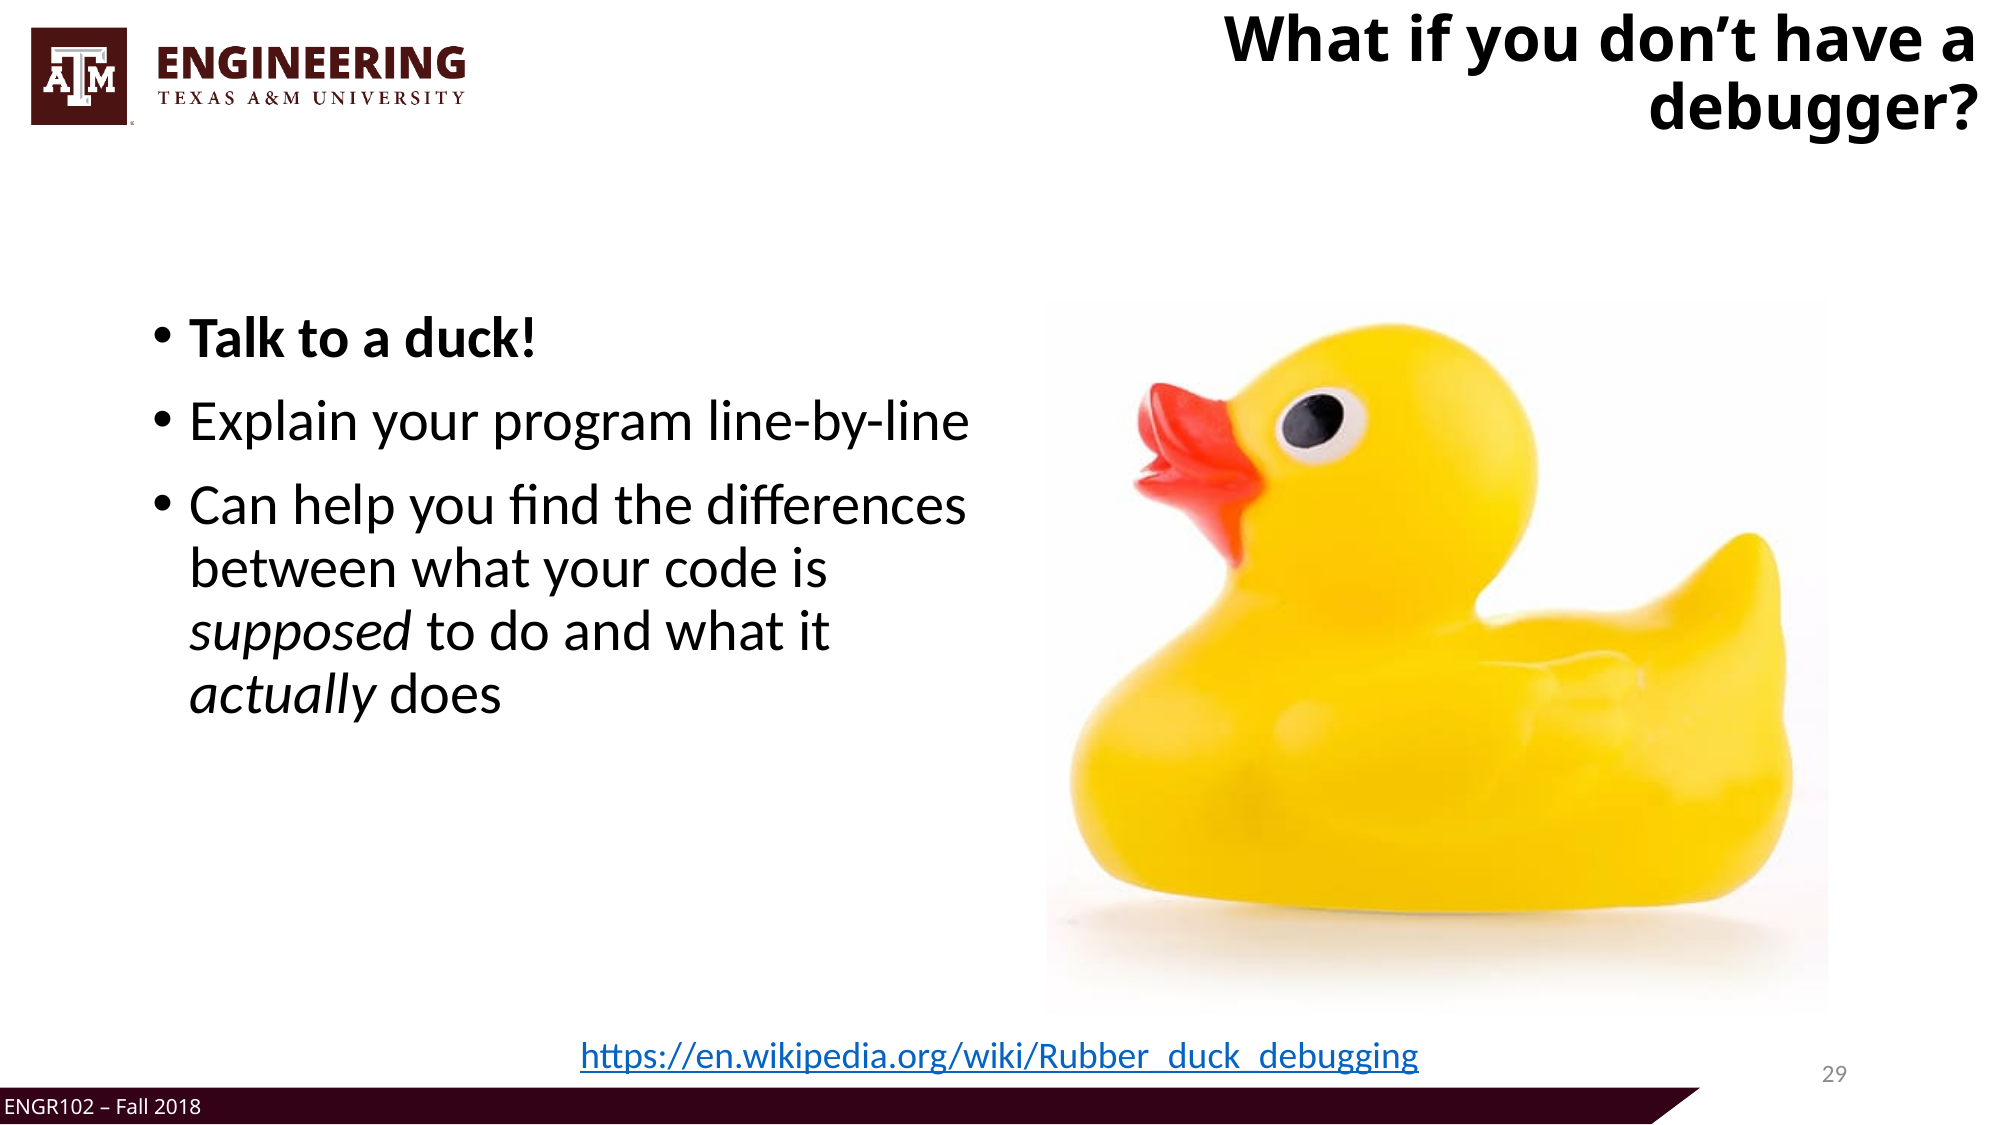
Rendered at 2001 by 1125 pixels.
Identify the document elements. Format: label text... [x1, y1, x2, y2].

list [1046, 299, 1829, 1014]
slide_number 29 [1412, 1042, 1863, 1103]
title What if you don’t have a debugger? [895, 0, 1995, 151]
list Talk to a duck! Explain your program line-by-line Can help you find the differences between what your code is supposed to do and what it actually does [137, 299, 1013, 1014]
text_box https://en.wikipedia.org/wiki/Rubber_duck_debugging [565, 1023, 1435, 1083]
picture [24, 21, 474, 130]
